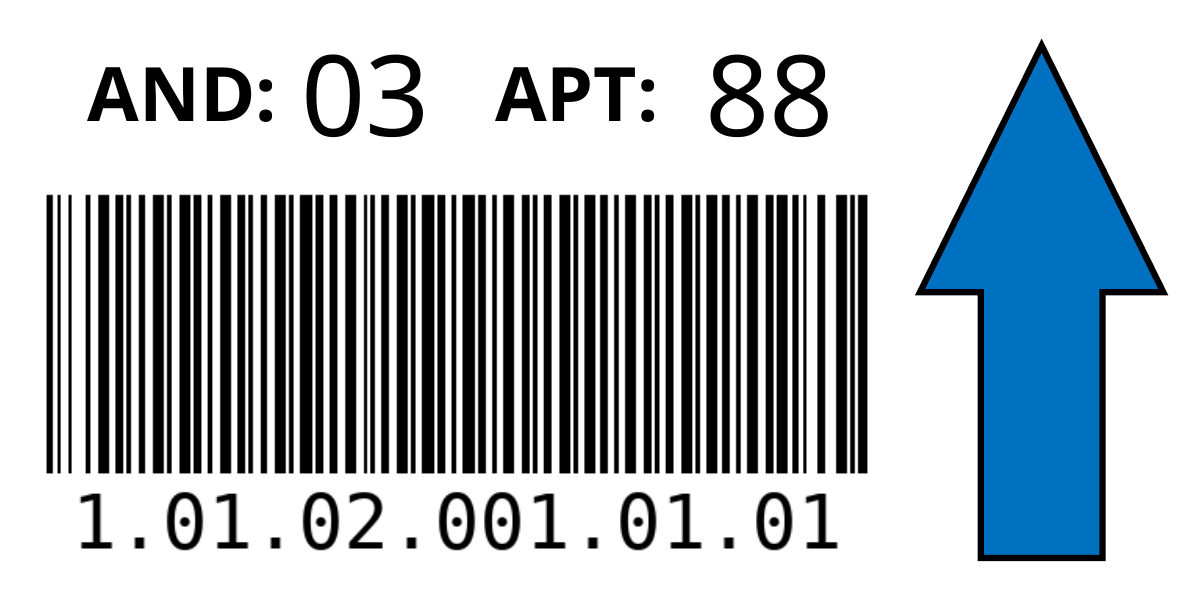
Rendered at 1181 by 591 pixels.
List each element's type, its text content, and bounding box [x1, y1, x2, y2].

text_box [52, 16, 717, 168]
picture [0, 178, 913, 591]
text_box [918, 43, 1166, 560]
text_box 88 [717, 16, 861, 166]
